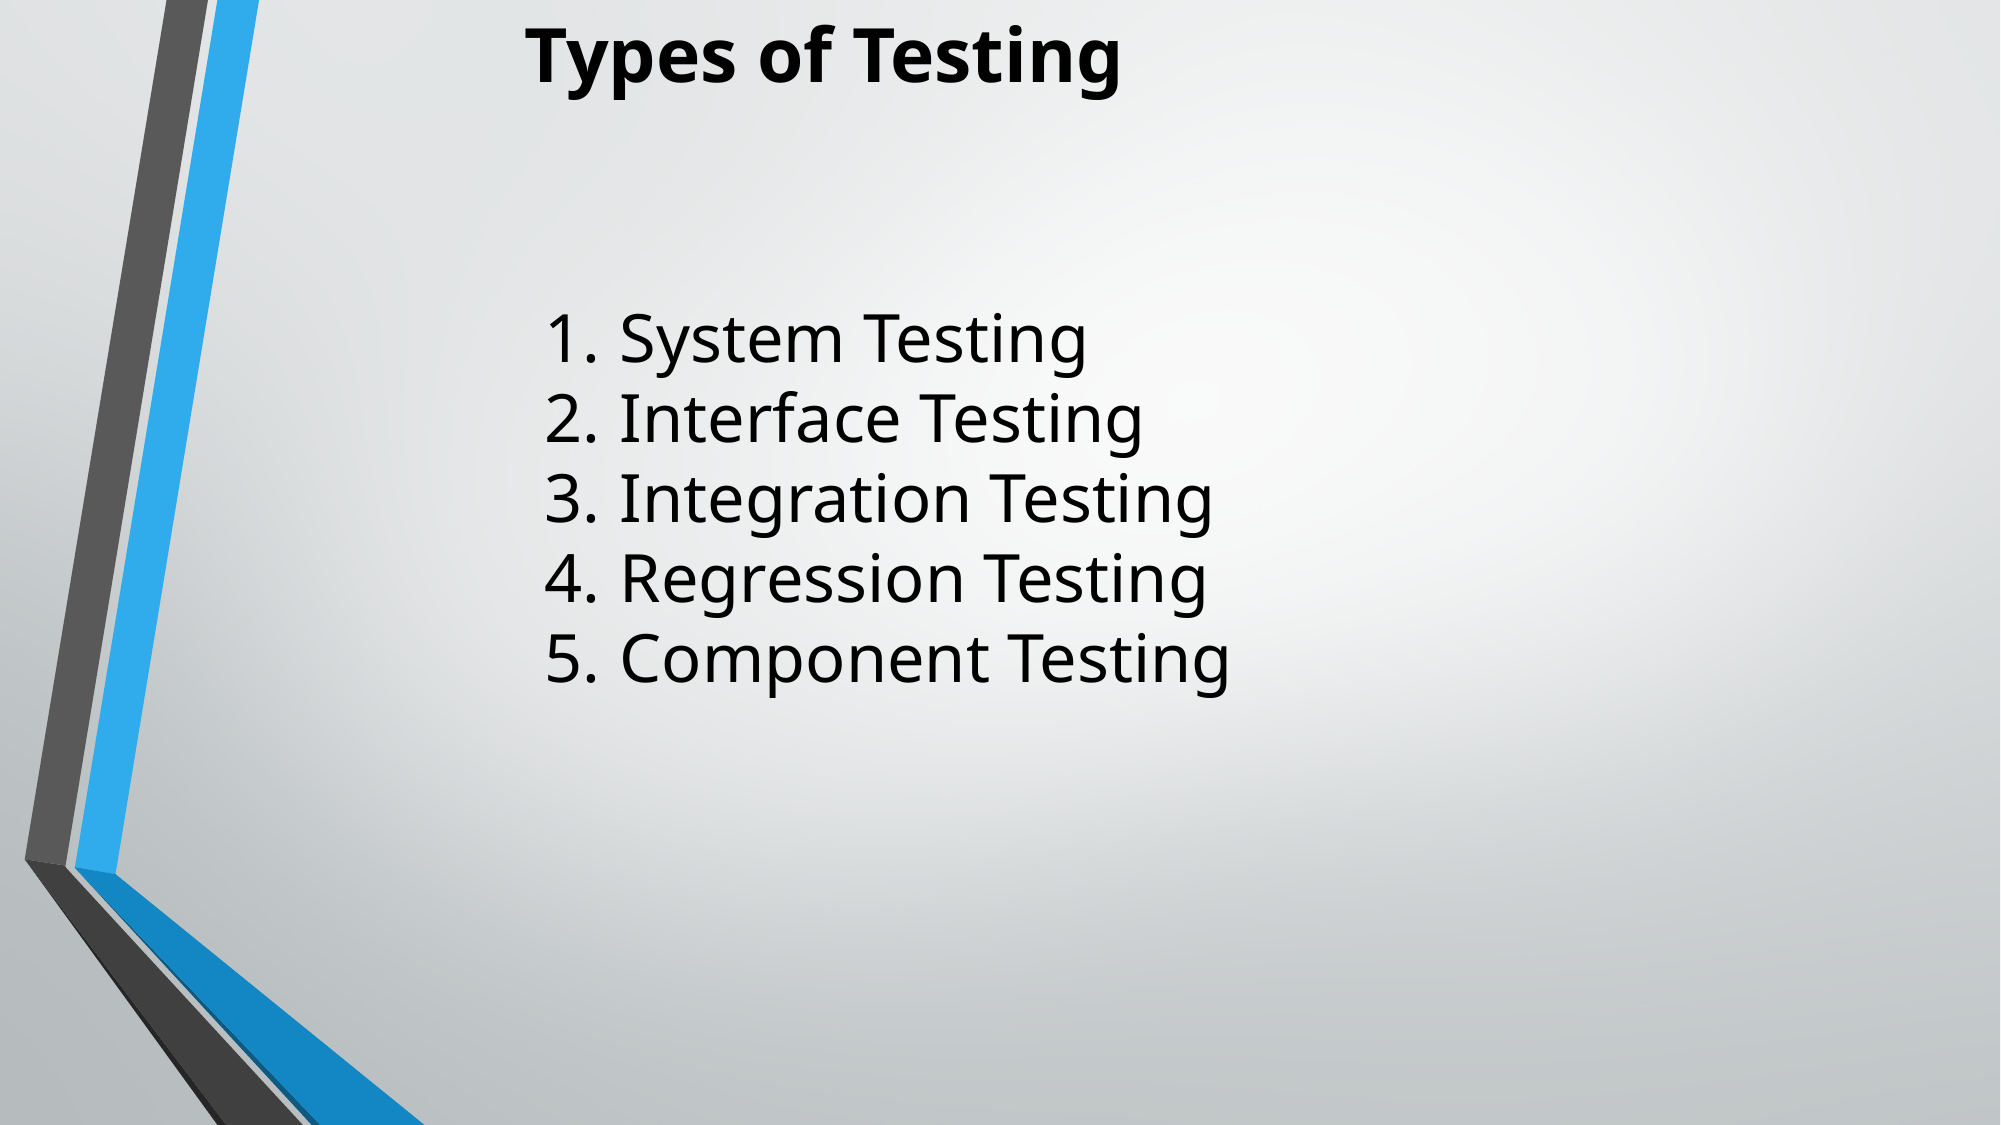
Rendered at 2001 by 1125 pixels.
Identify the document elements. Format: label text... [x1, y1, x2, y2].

text_box Types of Testing [509, 0, 1140, 105]
text_box System Testing Interface Testing Integration Testing Regression Testing Component Testing [529, 288, 1530, 783]
